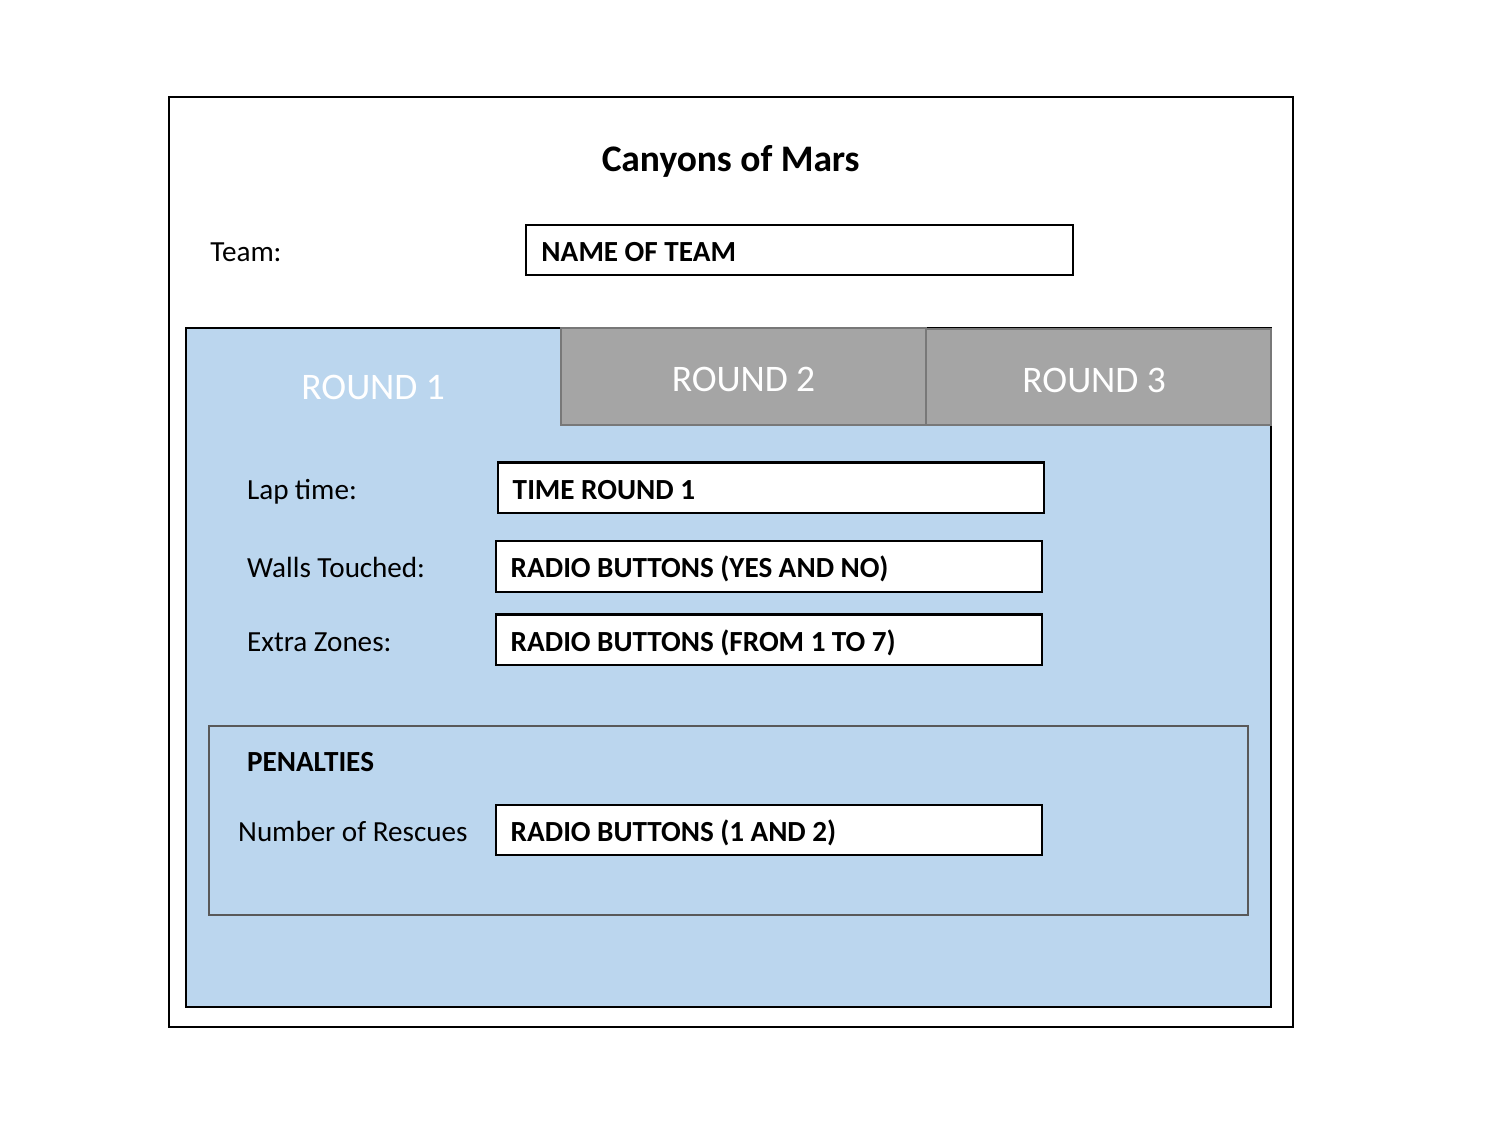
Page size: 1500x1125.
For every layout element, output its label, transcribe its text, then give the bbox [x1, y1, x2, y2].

text_box [209, 725, 1249, 915]
text_box Team: [195, 224, 414, 276]
text_box RADIO BUTTONS (YES AND NO) [495, 541, 1043, 592]
text_box Extra Zones: [232, 614, 450, 665]
text_box RADIO BUTTONS (1 AND 2) [495, 804, 1043, 856]
text_box ROUND 1 [190, 343, 556, 426]
text_box ROUND 3 [925, 328, 1271, 426]
text_box Walls Touched: [232, 541, 450, 592]
text_box Lap time: [232, 462, 450, 513]
text_box ROUND 2 [561, 328, 925, 426]
text_box TIME ROUND 1 [497, 462, 1045, 513]
text_box PENALTIES [232, 735, 450, 786]
text_box NAME OF TEAM [526, 224, 1074, 276]
text_box [186, 328, 1272, 1008]
text_box [169, 96, 1293, 1027]
text_box Number of Rescues [223, 804, 487, 856]
text_box RADIO BUTTONS (FROM 1 TO 7) [495, 614, 1043, 665]
text_box Canyons of Mars [340, 126, 1121, 188]
